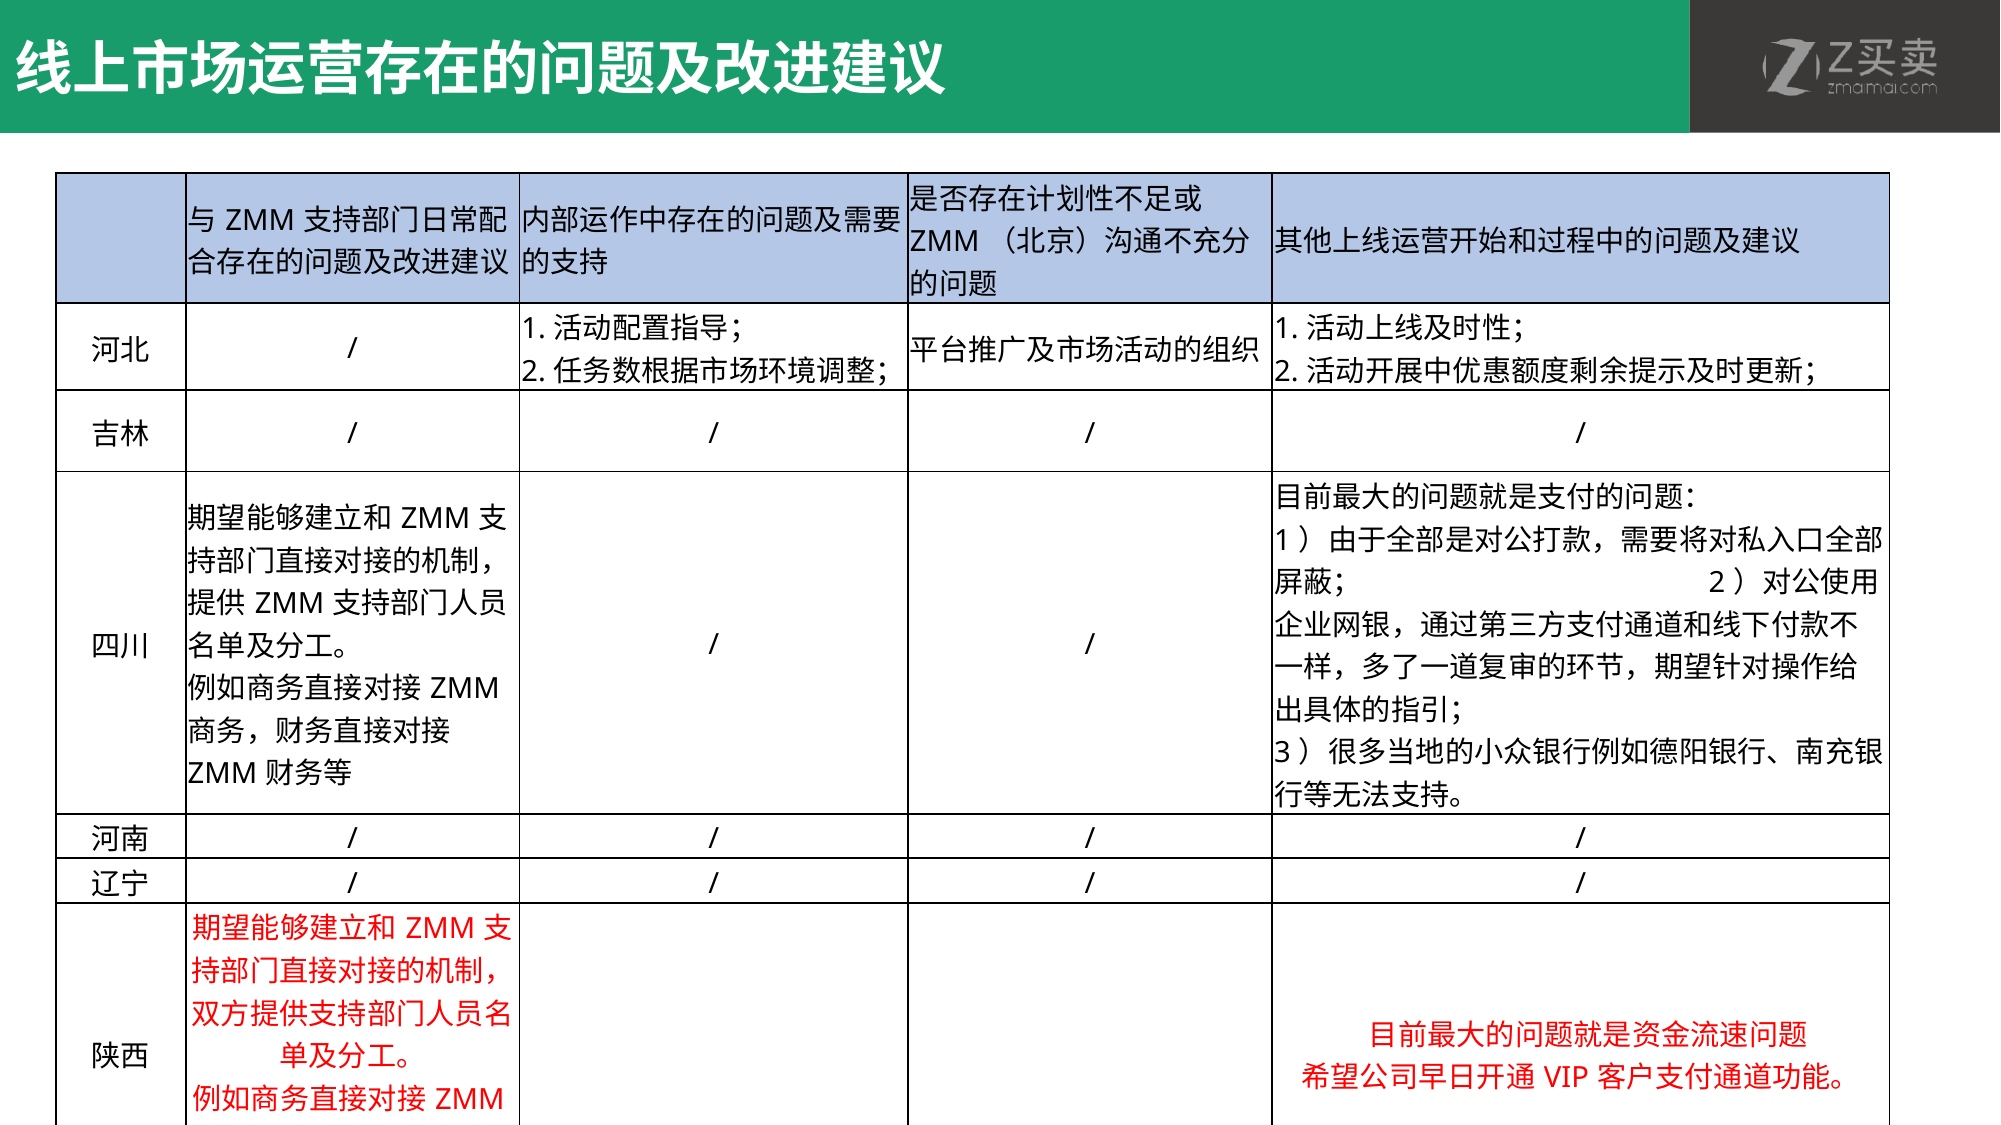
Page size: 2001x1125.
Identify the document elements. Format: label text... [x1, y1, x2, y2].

table_cell 陕西 [57, 904, 185, 1125]
table_cell / [909, 391, 1271, 471]
table_header 内部运作中存在的问题及需要的支持 [520, 174, 907, 302]
table_cell / [187, 859, 519, 902]
table_cell [909, 904, 1271, 1125]
table_cell / [520, 472, 907, 813]
table_cell 平台推广及市场活动的组织 [909, 304, 1271, 389]
table_cell / [187, 391, 519, 471]
table_cell 四川 [57, 472, 185, 813]
table_cell / [1273, 859, 1889, 902]
table_cell / [187, 815, 519, 857]
table_cell [520, 904, 907, 1125]
table_header 其他上线运营开始和过程中的问题及建议 [1273, 174, 1889, 302]
table_cell / [909, 472, 1271, 813]
table_cell 期望能够建立和ZMM支持部门直接对接的机制，双方提供支持部门人员名单及分工。 例如商务直接对接ZMM商务，财务直接对接ZMM财务等 [187, 904, 519, 1125]
table_cell 目前最大的问题就是支付的问题： 1）由于全部是对公打款，需要将对私入口全部屏蔽； 2）对公使用企业网银，通过第三方支付通道和线下付款不一样，多了一道复审的环节，期望针对操作给出具体的指引； 3）很多当地的小众银行例如德阳银行、南充银行等无法支持。 [1273, 472, 1889, 813]
picture [1761, 36, 1937, 96]
table_header 与ZMM支持部门日常配合存在的问题及改进建议 [187, 174, 519, 302]
table_cell / [1273, 815, 1889, 857]
table_cell / [520, 815, 907, 857]
table_header 是否存在计划性不足或ZMM（北京）沟通不充分的问题 [909, 174, 1271, 302]
table_cell 吉林 [57, 391, 185, 471]
table_cell / [1273, 391, 1889, 471]
table_header [57, 174, 185, 302]
table_cell 期望能够建立和ZMM支持部门直接对接的机制，提供ZMM支持部门人员名单及分工。 例如商务直接对接ZMM商务，财务直接对接ZMM财务等 [187, 472, 519, 813]
text_box [1689, 0, 2000, 134]
table_cell 1.活动配置指导； 2.任务数根据市场环境调整； [520, 304, 907, 389]
table_cell 河南 [57, 815, 185, 857]
table_cell / [520, 391, 907, 471]
table_cell 1.活动上线及时性； 2.活动开展中优惠额度剩余提示及时更新； [1273, 304, 1889, 389]
text_box 线上市场运营存在的问题及改进建议 [0, 0, 1689, 134]
table_cell 河北 [57, 304, 185, 389]
table_cell / [520, 859, 907, 902]
table_cell / [187, 304, 519, 389]
table_cell / [909, 815, 1271, 857]
table_cell / [909, 859, 1271, 902]
table_cell 目前最大的问题就是资金流速问题 希望公司早日开通VIP客户支付通道功能。 [1273, 904, 1889, 1125]
table_cell 辽宁 [57, 859, 185, 902]
